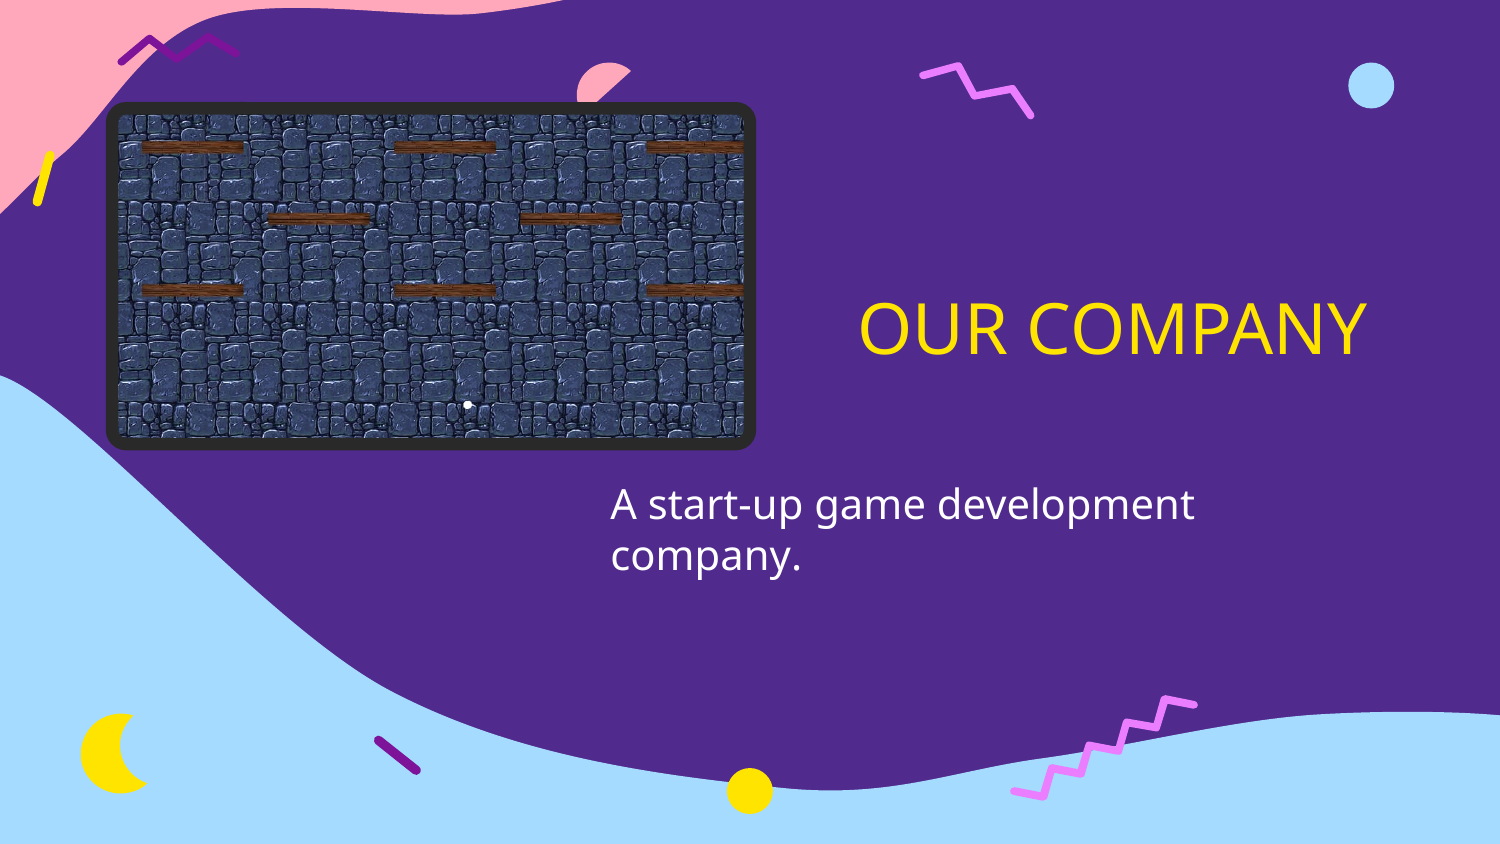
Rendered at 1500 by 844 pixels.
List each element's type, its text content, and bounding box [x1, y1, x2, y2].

subtitle A start-up game development company. [595, 432, 1388, 624]
picture [111, 108, 751, 445]
title OUR COMPANY [757, 239, 1384, 414]
